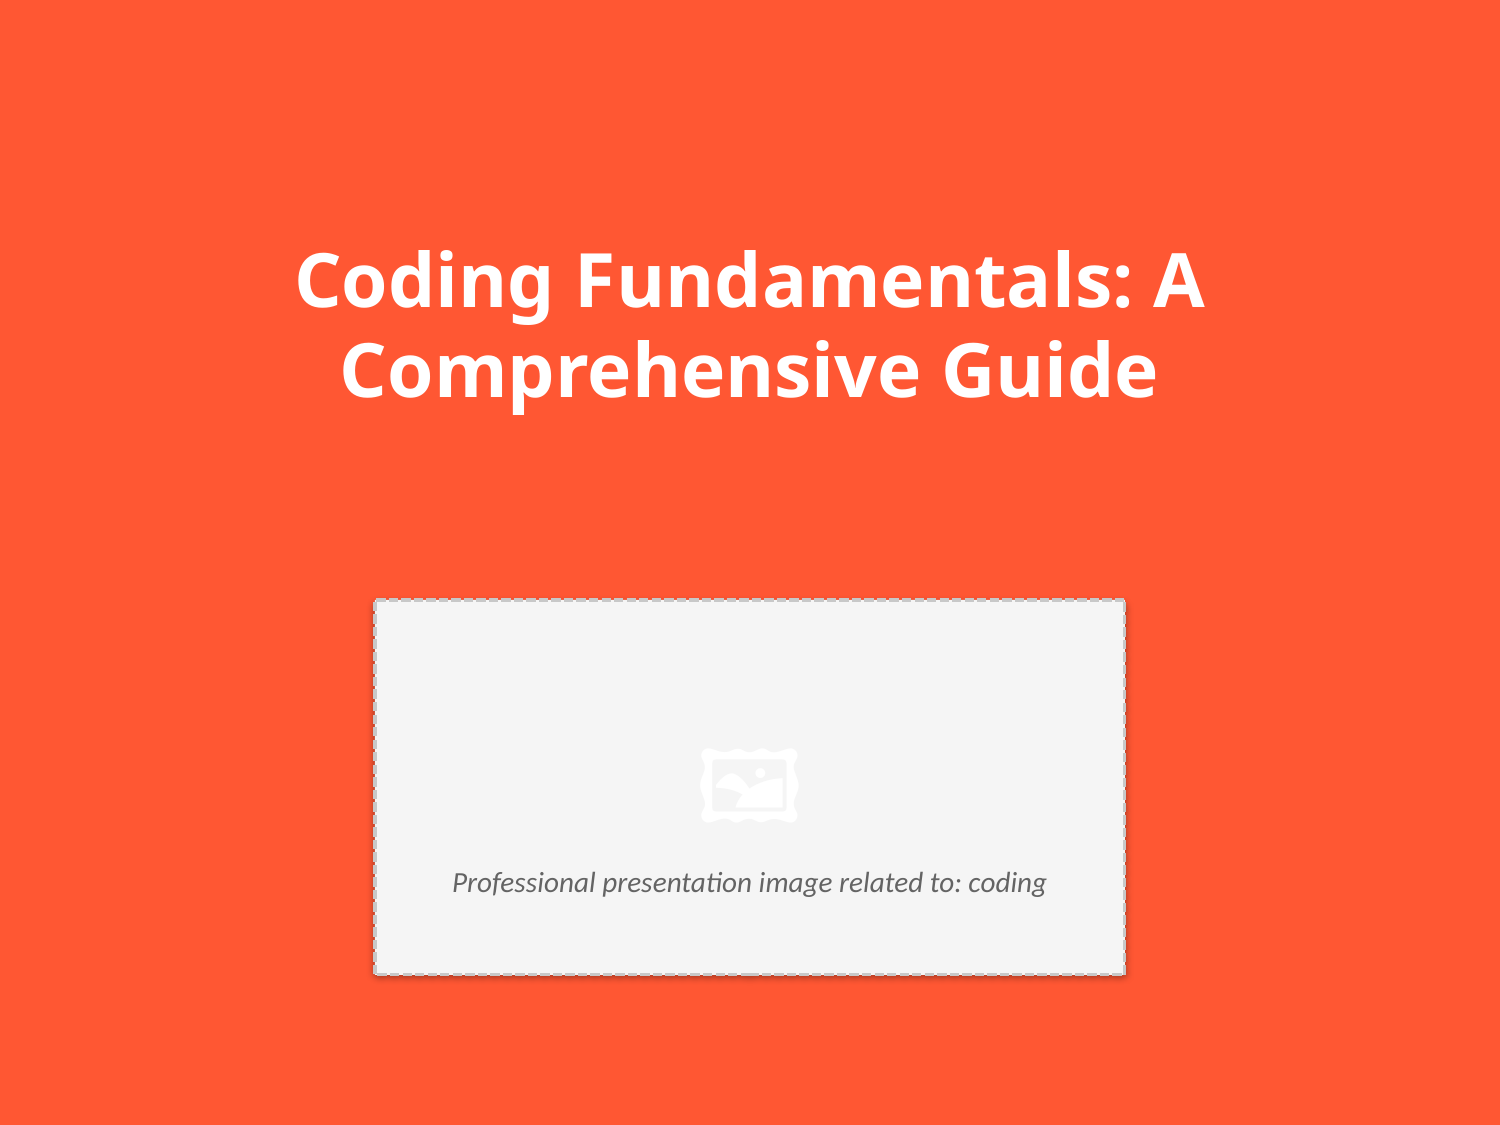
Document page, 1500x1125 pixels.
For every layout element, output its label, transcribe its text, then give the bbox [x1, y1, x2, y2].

text_box 🖼️ Professional presentation image related to: coding [374, 599, 1126, 976]
text_box Coding Fundamentals: A Comprehensive Guide [74, 224, 1425, 420]
